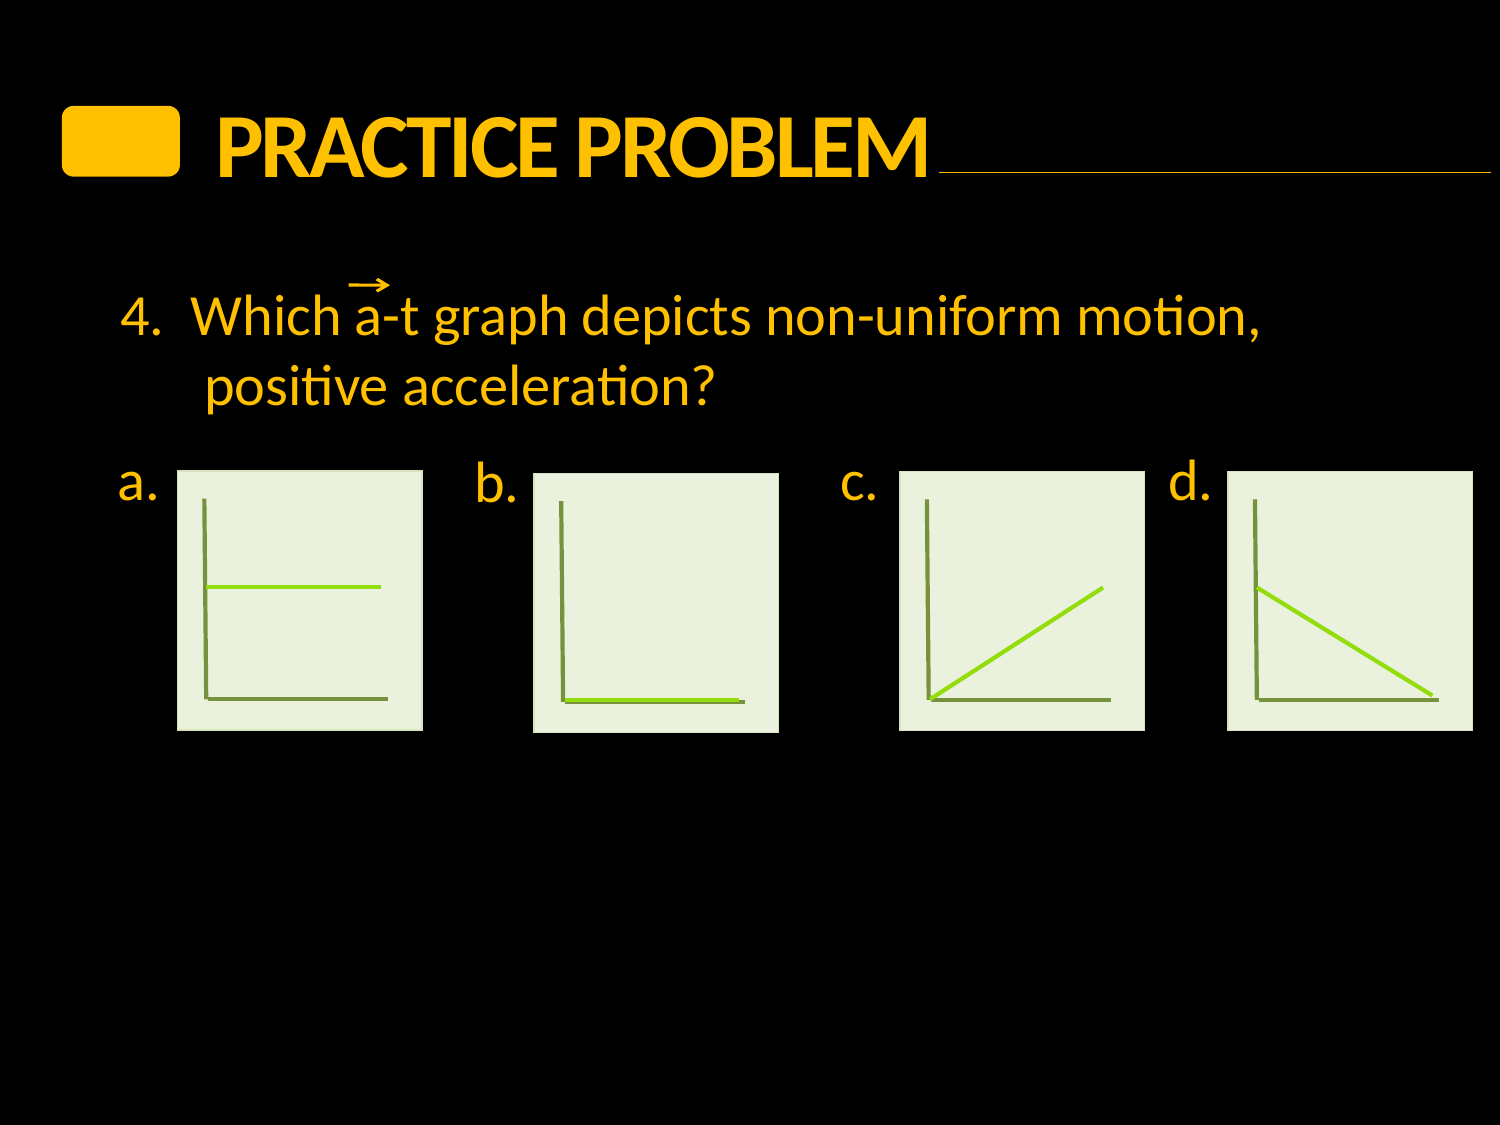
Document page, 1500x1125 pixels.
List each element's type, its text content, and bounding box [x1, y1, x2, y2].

text_box c. [825, 435, 922, 520]
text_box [104, 597, 306, 601]
text_box 4. Which a-t graph depicts non-uniform motion, positive acceleration? [105, 269, 1465, 425]
text_box b. [459, 437, 556, 522]
text_box [177, 471, 422, 731]
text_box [1256, 587, 1433, 696]
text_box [108, 77, 1492, 205]
text_box [1227, 471, 1473, 731]
text_box [534, 473, 779, 733]
text_box [899, 471, 1145, 731]
text_box d. [1153, 435, 1250, 520]
text_box [59, 103, 103, 179]
text_box [102, 434, 199, 520]
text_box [929, 587, 1104, 700]
